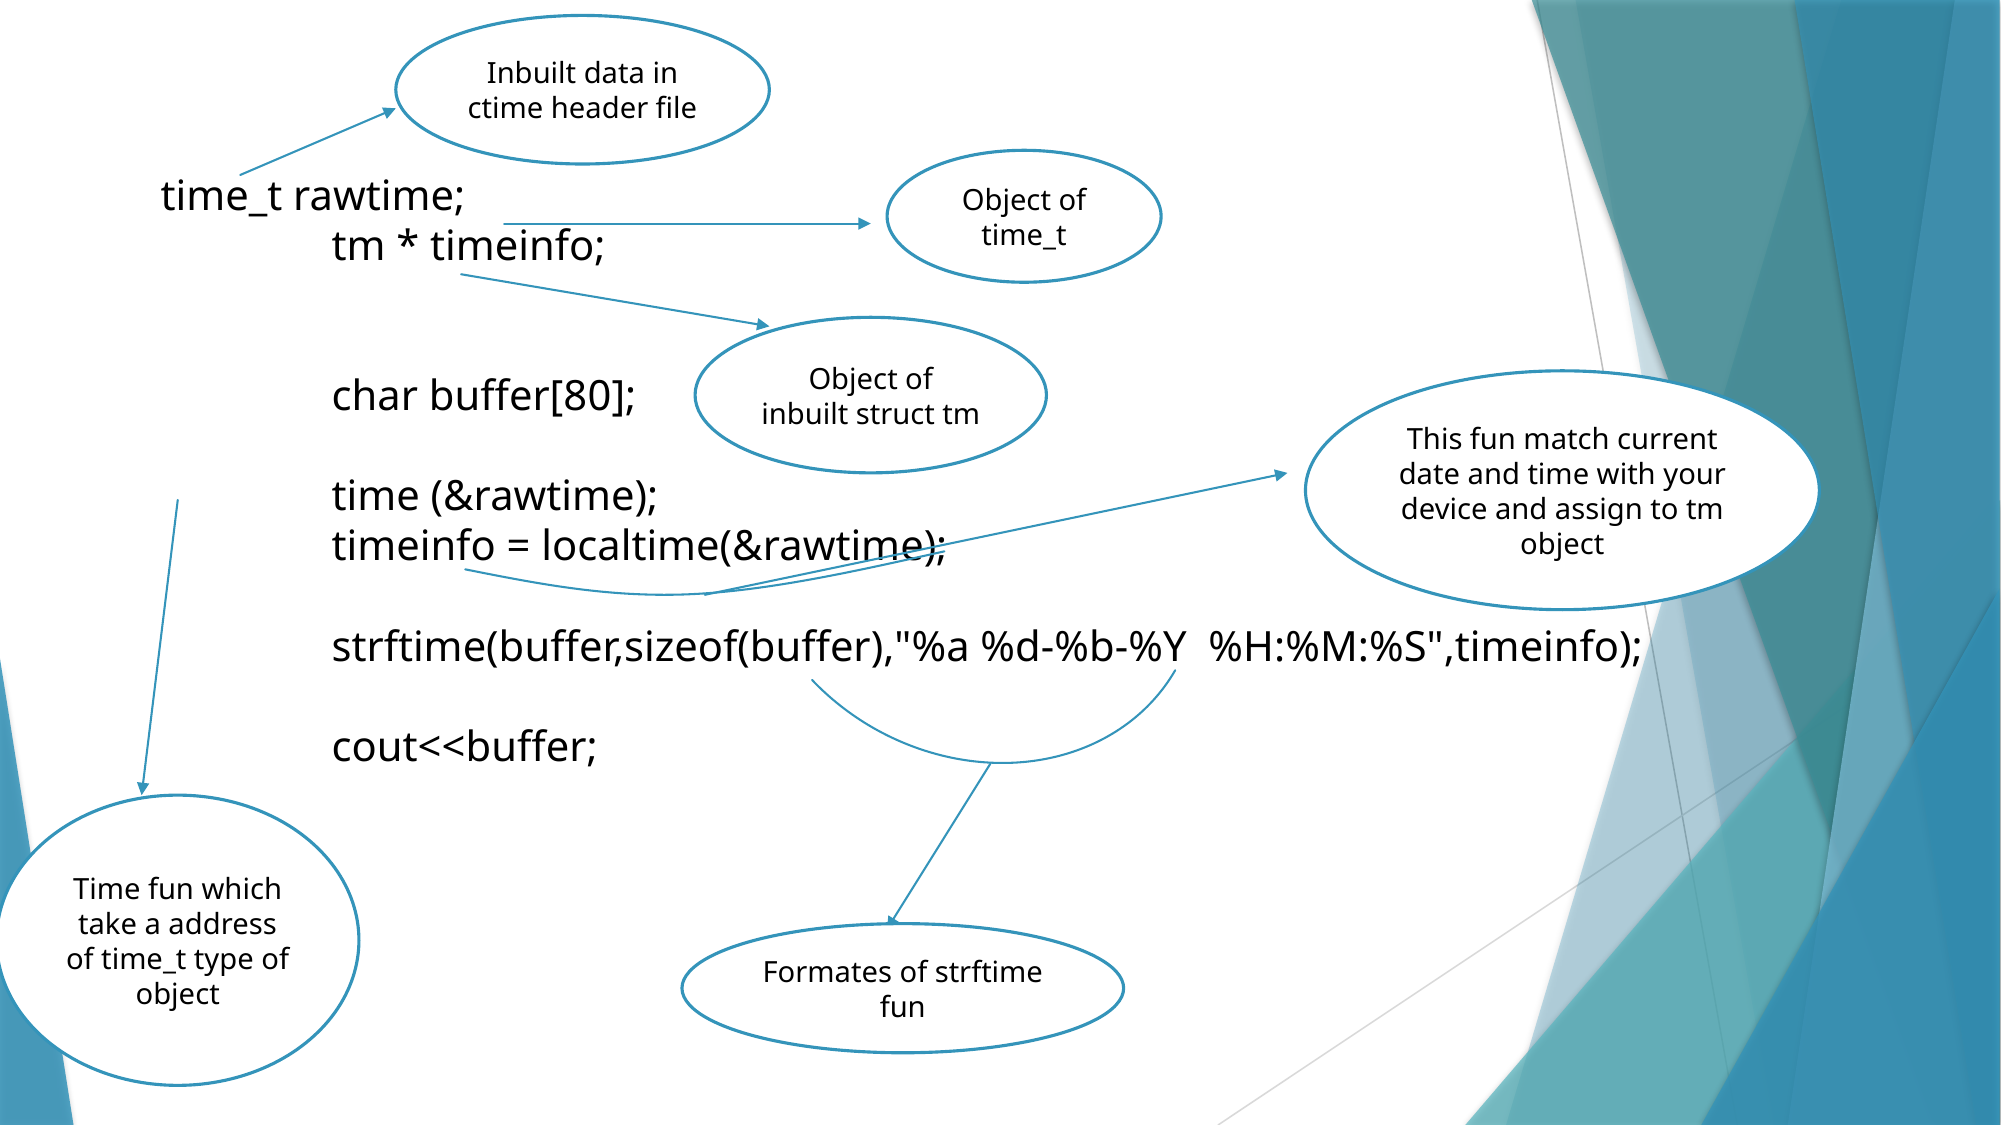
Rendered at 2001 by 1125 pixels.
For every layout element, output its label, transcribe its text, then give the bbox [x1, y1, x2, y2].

text_box Object of time_t [885, 148, 1163, 284]
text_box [141, 499, 179, 796]
text_box [464, 553, 894, 596]
text_box This fun match current date and time with your device and assign to tm object [1303, 369, 1821, 612]
text_box Object of inbuilt struct tm [693, 315, 1049, 475]
text_box [724, 551, 939, 593]
text_box Formates of strftime fun [680, 922, 1126, 1055]
text_box Time fun which take a address of time_t type of object [0, 793, 361, 1087]
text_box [460, 273, 770, 327]
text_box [886, 763, 991, 930]
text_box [239, 107, 397, 176]
text_box [811, 561, 1177, 764]
title time_t rawtime; tm * timeinfo; char buffer[80]; time (&rawtime); timeinfo = localtime(&rawtime); strftime(buffer,sizeof(buffer),"%a %d-%b-%Y %H:%M:%S",timeinfo); cout<<buffer; [16, 10, 1866, 1106]
text_box Inbuilt data in ctime header file [394, 13, 771, 166]
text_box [943, 472, 1288, 552]
